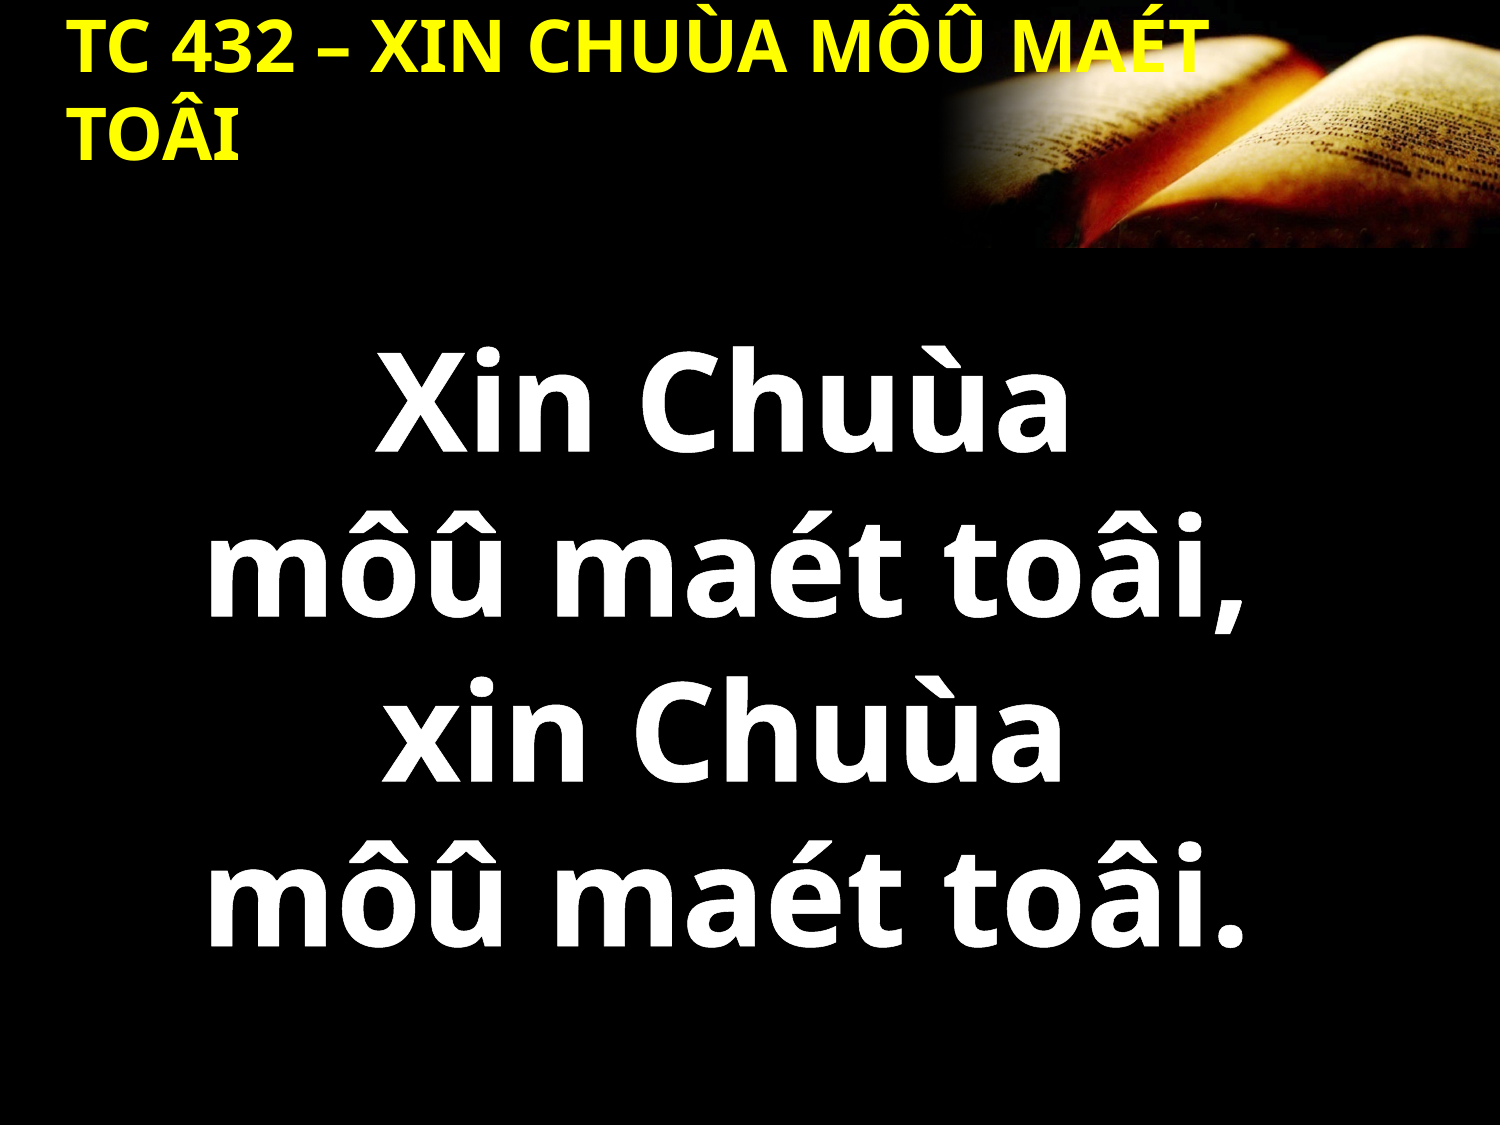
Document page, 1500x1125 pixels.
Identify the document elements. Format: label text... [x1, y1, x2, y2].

text_box Xin Chuùa môû maét toâi, xin Chuùa môû maét toâi. [50, 237, 1438, 1050]
picture [937, 0, 1500, 248]
text_box TC 432 – XIN CHUÙA MÔÛ MAÉT TOÂI [49, 37, 1400, 138]
